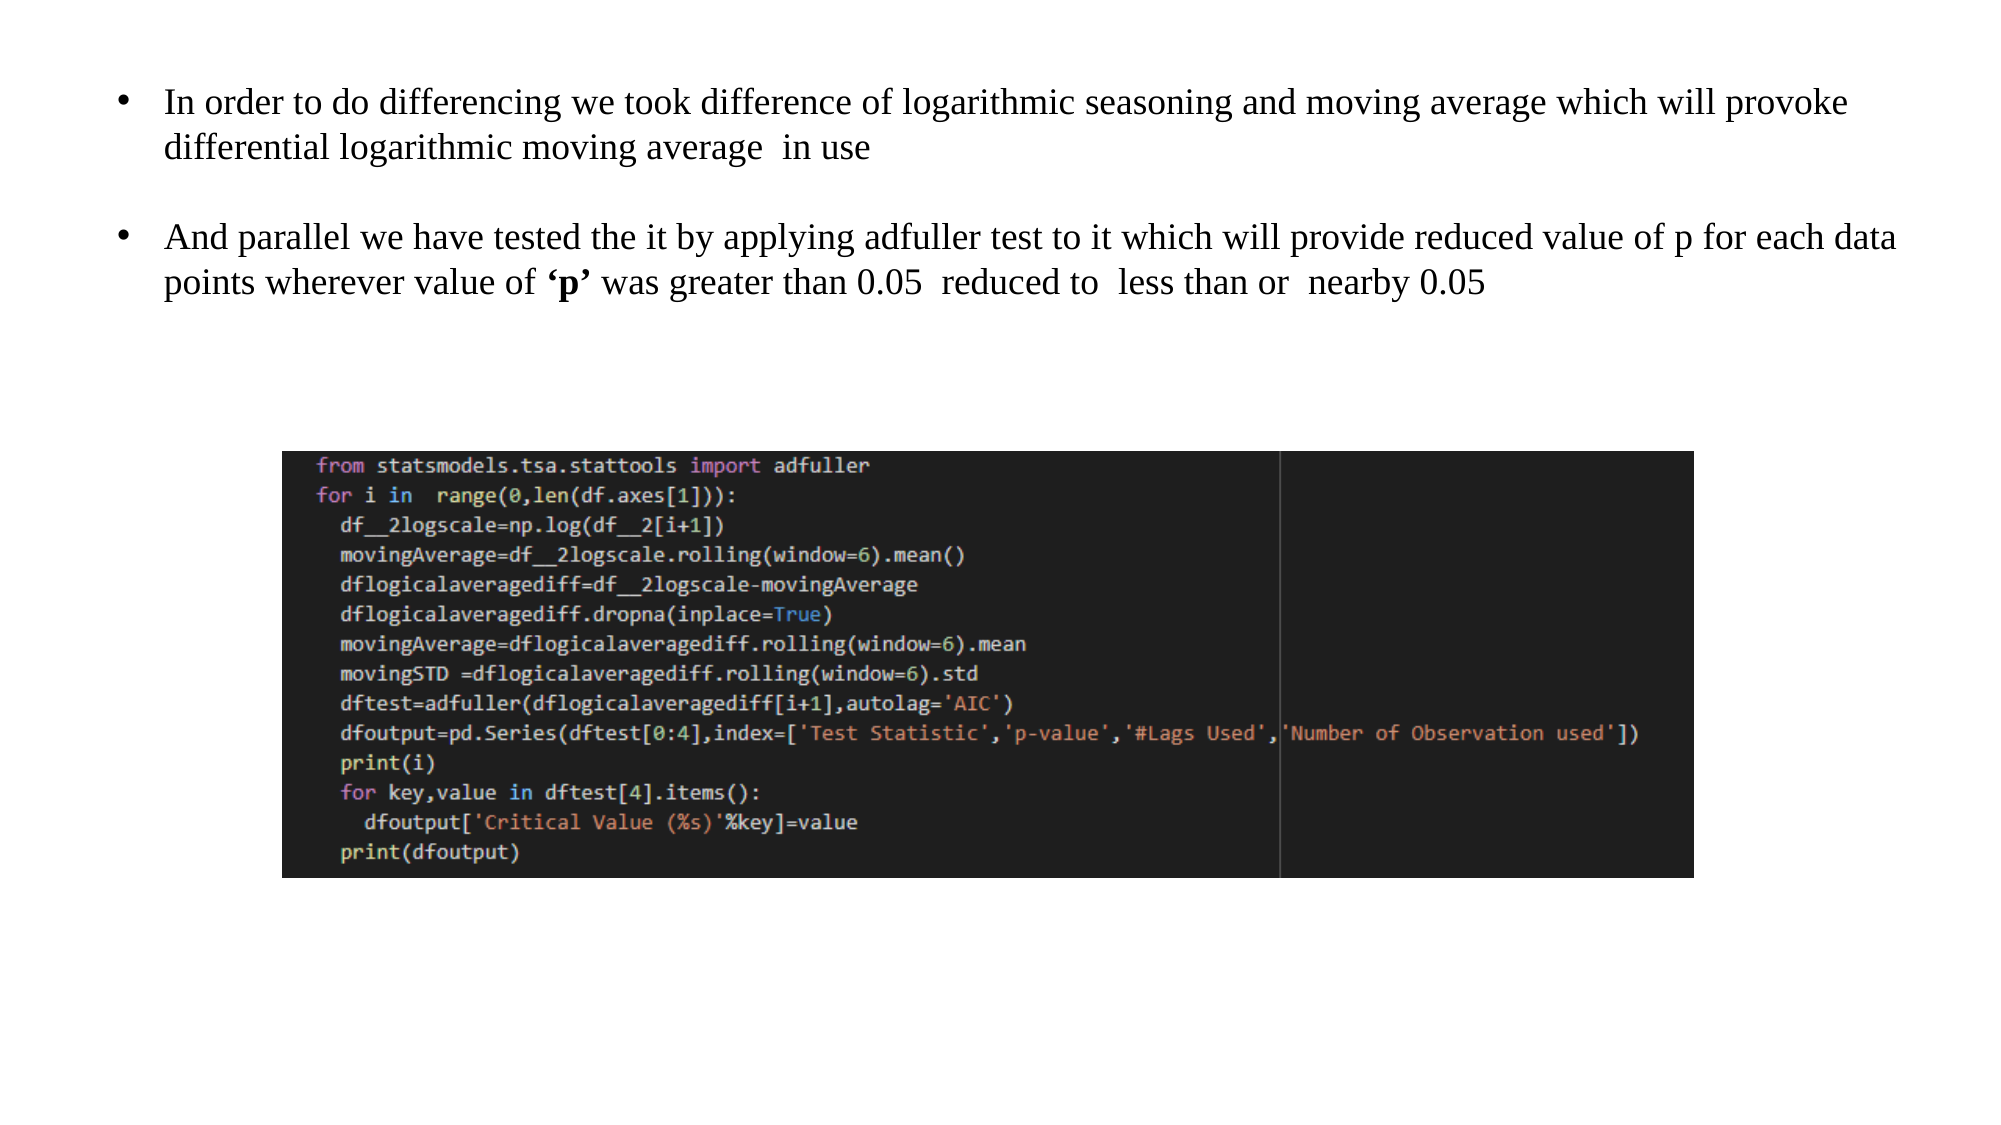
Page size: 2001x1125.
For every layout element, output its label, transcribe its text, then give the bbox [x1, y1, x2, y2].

picture [282, 451, 1694, 879]
text_box In order to do differencing we took difference of logarithmic seasoning and moving average which will provoke differential logarithmic moving average in use And parallel we have tested the it by applying adfuller test to it which will provide reduced value of p for each data points wherever value of ‘p’ was greater than 0.05 reduced to less than or nearby 0.05 [102, 69, 1926, 985]
